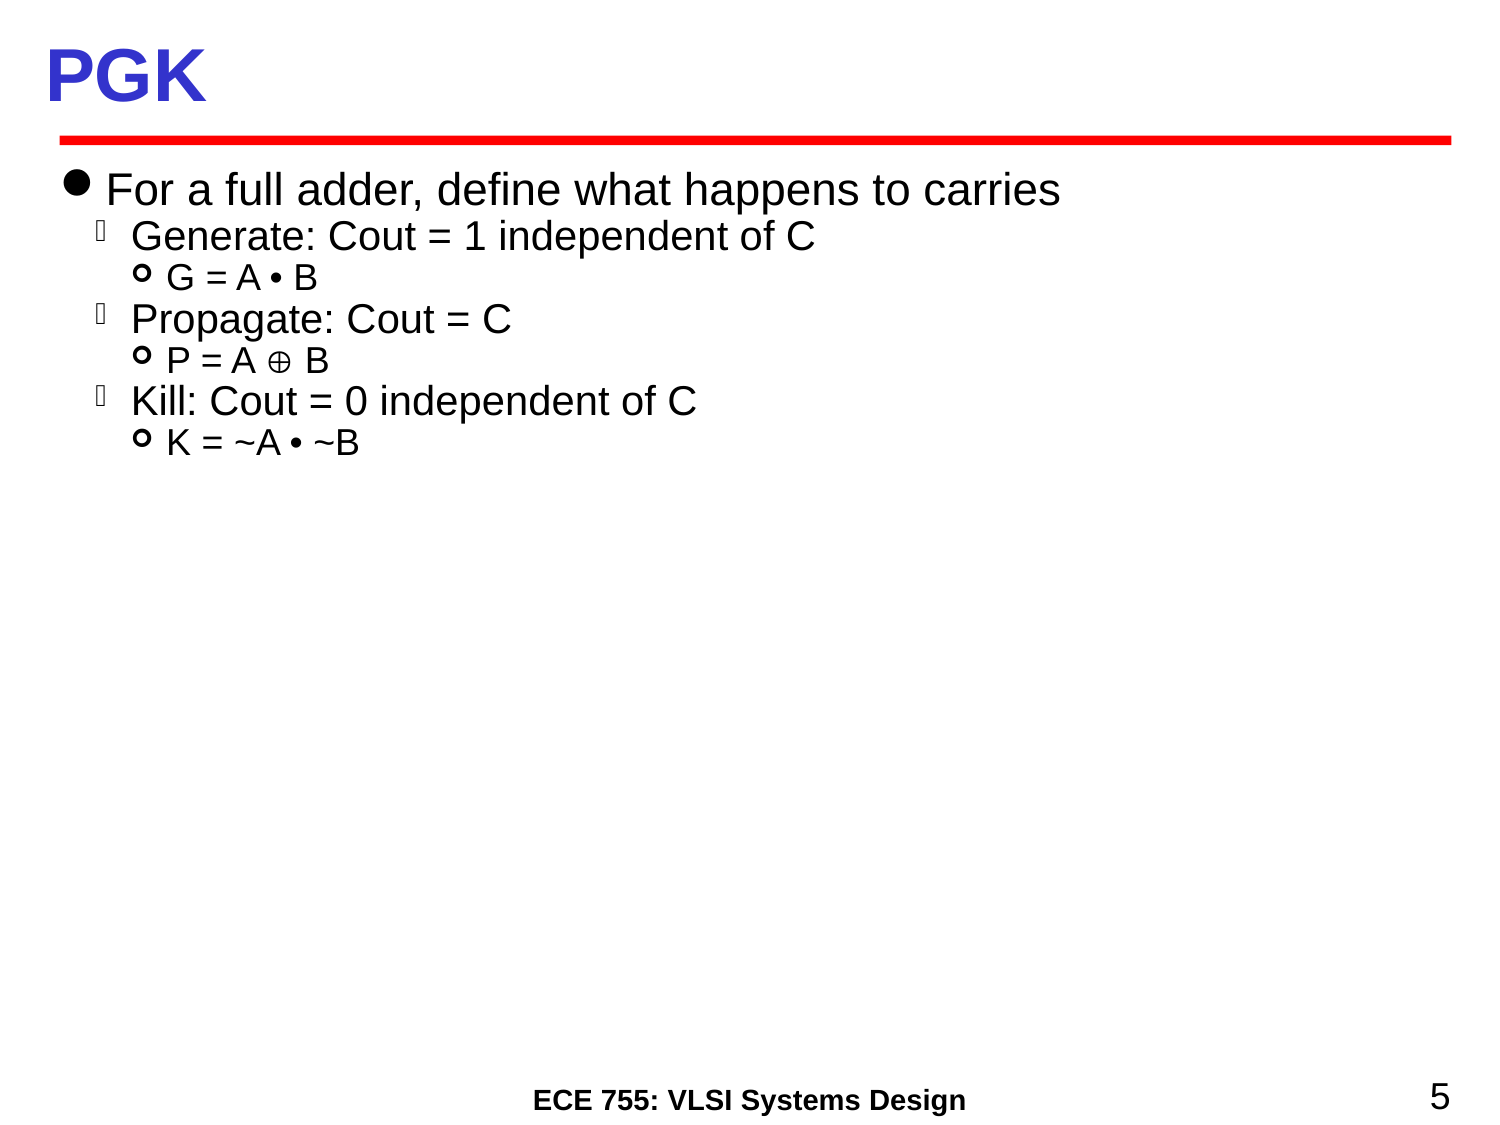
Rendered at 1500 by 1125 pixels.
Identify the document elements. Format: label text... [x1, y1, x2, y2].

text_box For a full adder, define what happens to carries Generate: Cout = 1 independent of C G = A • B Propagate: Cout = C P = A  B Kill: Cout = 0 independent of C K = ~A • ~B [45, 157, 1455, 1095]
text_box PGK [45, 21, 1455, 134]
